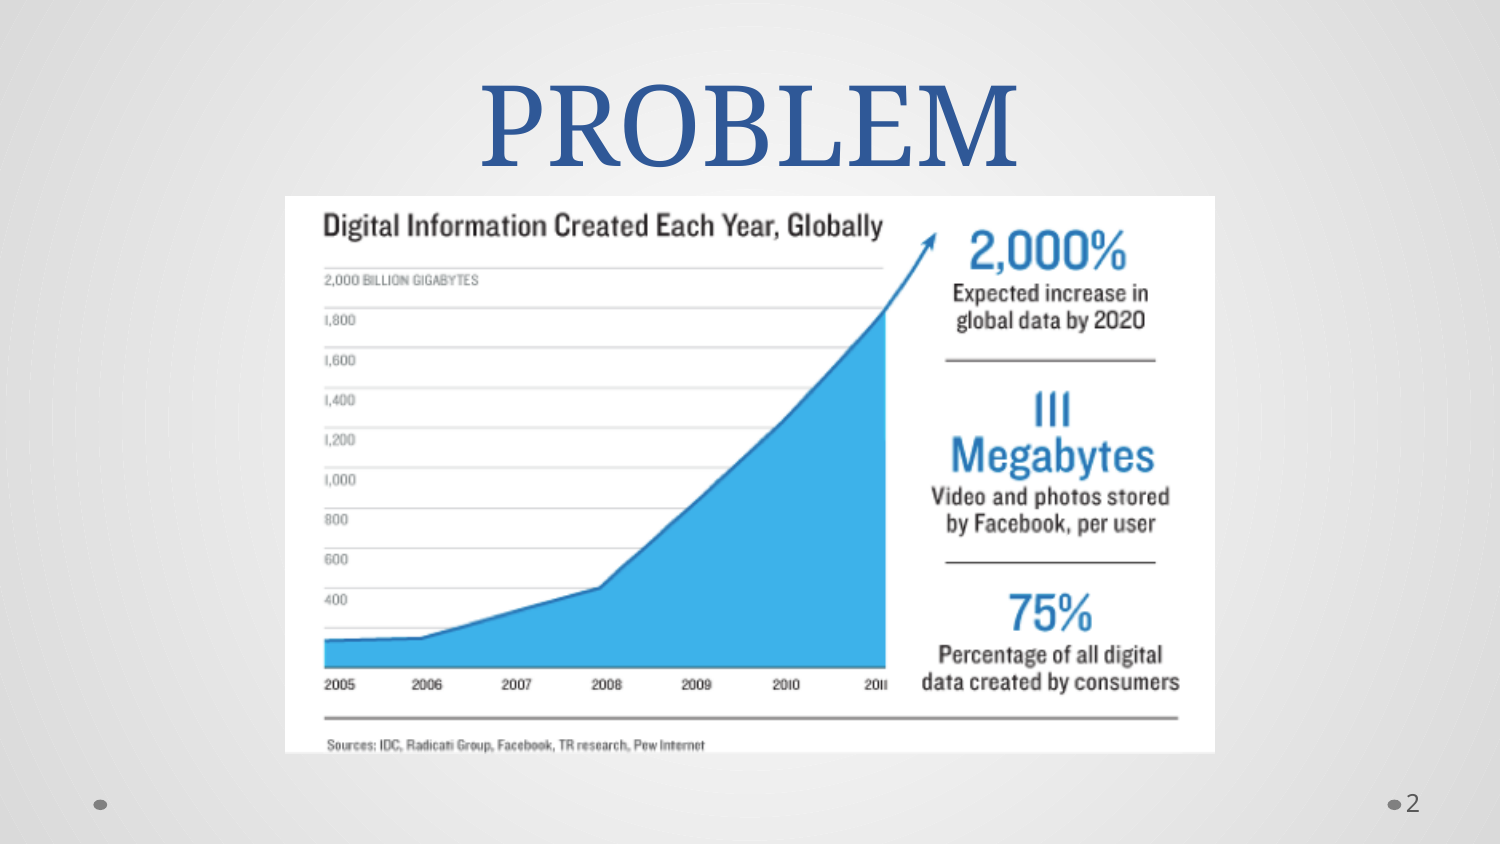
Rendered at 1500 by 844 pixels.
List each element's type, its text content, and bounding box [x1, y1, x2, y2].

title PROBLEM [75, 0, 1425, 196]
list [74, 196, 1426, 754]
slide_number 1 [1401, 782, 1494, 827]
